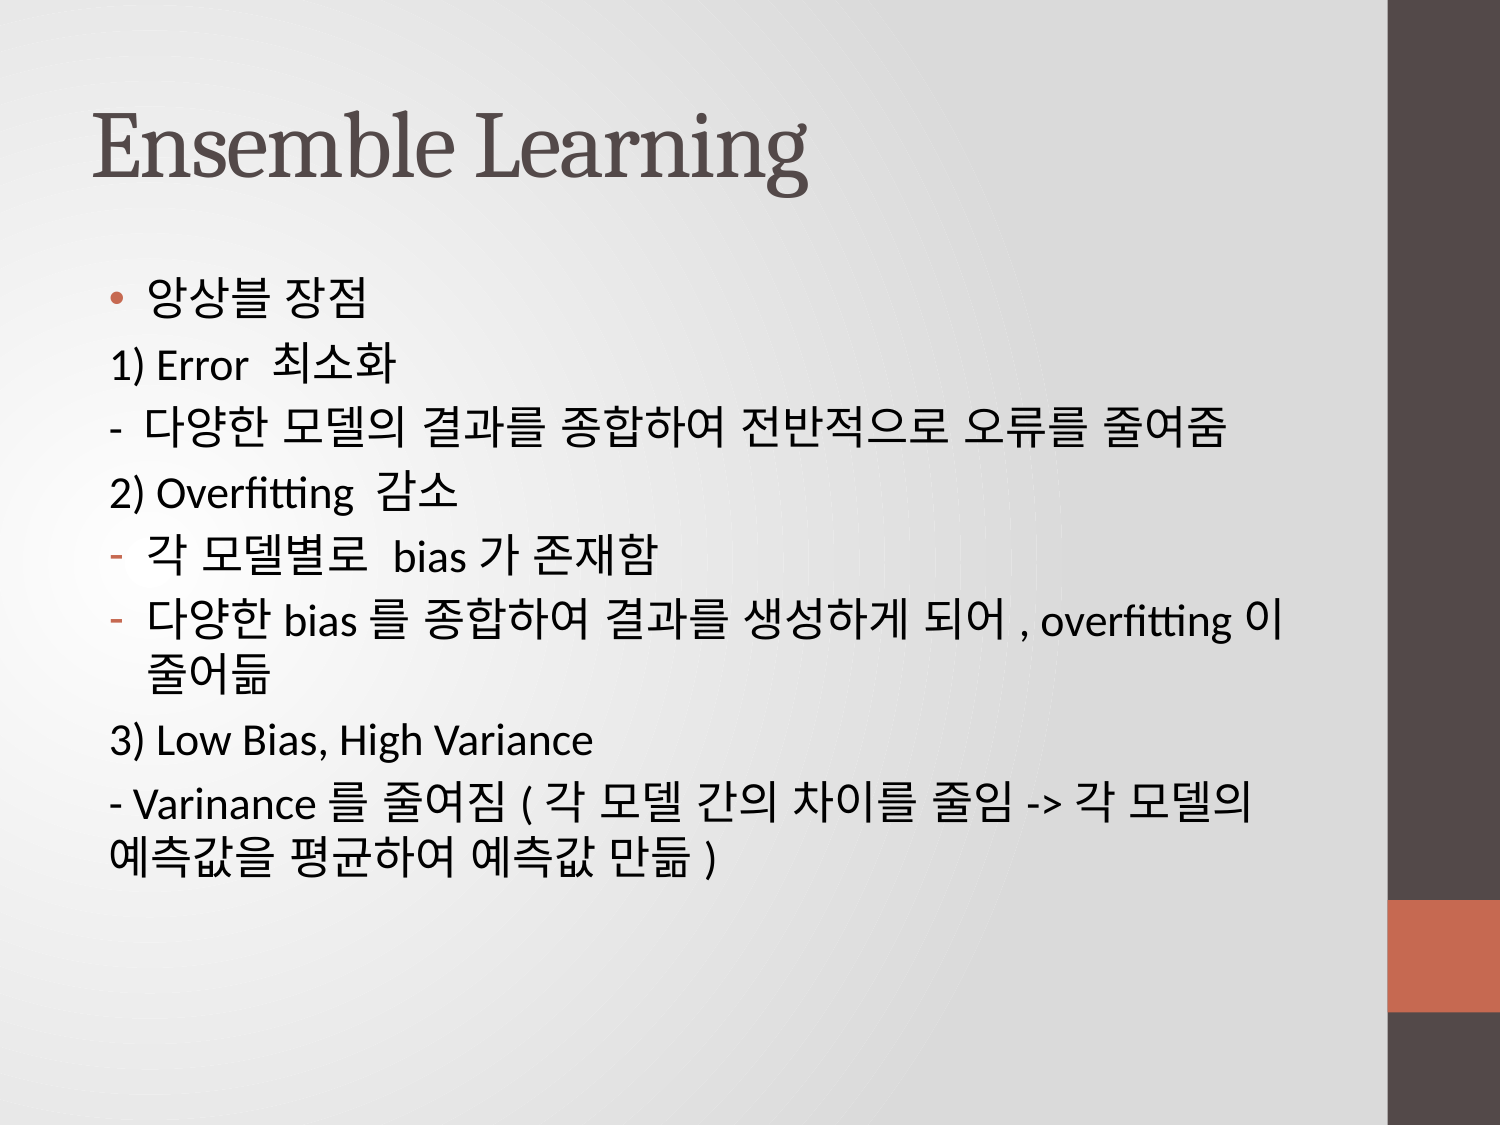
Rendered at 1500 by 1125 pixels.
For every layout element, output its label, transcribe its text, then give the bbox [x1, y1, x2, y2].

list 앙상블 장점 1) Error 최소화 - 다양한 모델의 결과를 종합하여 전반적으로 오류를 줄여줌 2) Overfitting 감소 각 모델별로 bias가 존재함 다양한bias를 종합하여 결과를 생성하게 되어, overfitting이 줄어듦 3) Low Bias, High Variance - Varinance를 줄여짐(각 모델 간의 차이를 줄임->각 모델의 예측값을 평균하여 예측값 만듦) [75, 262, 1325, 1050]
title Ensemble Learning [75, 45, 1325, 233]
